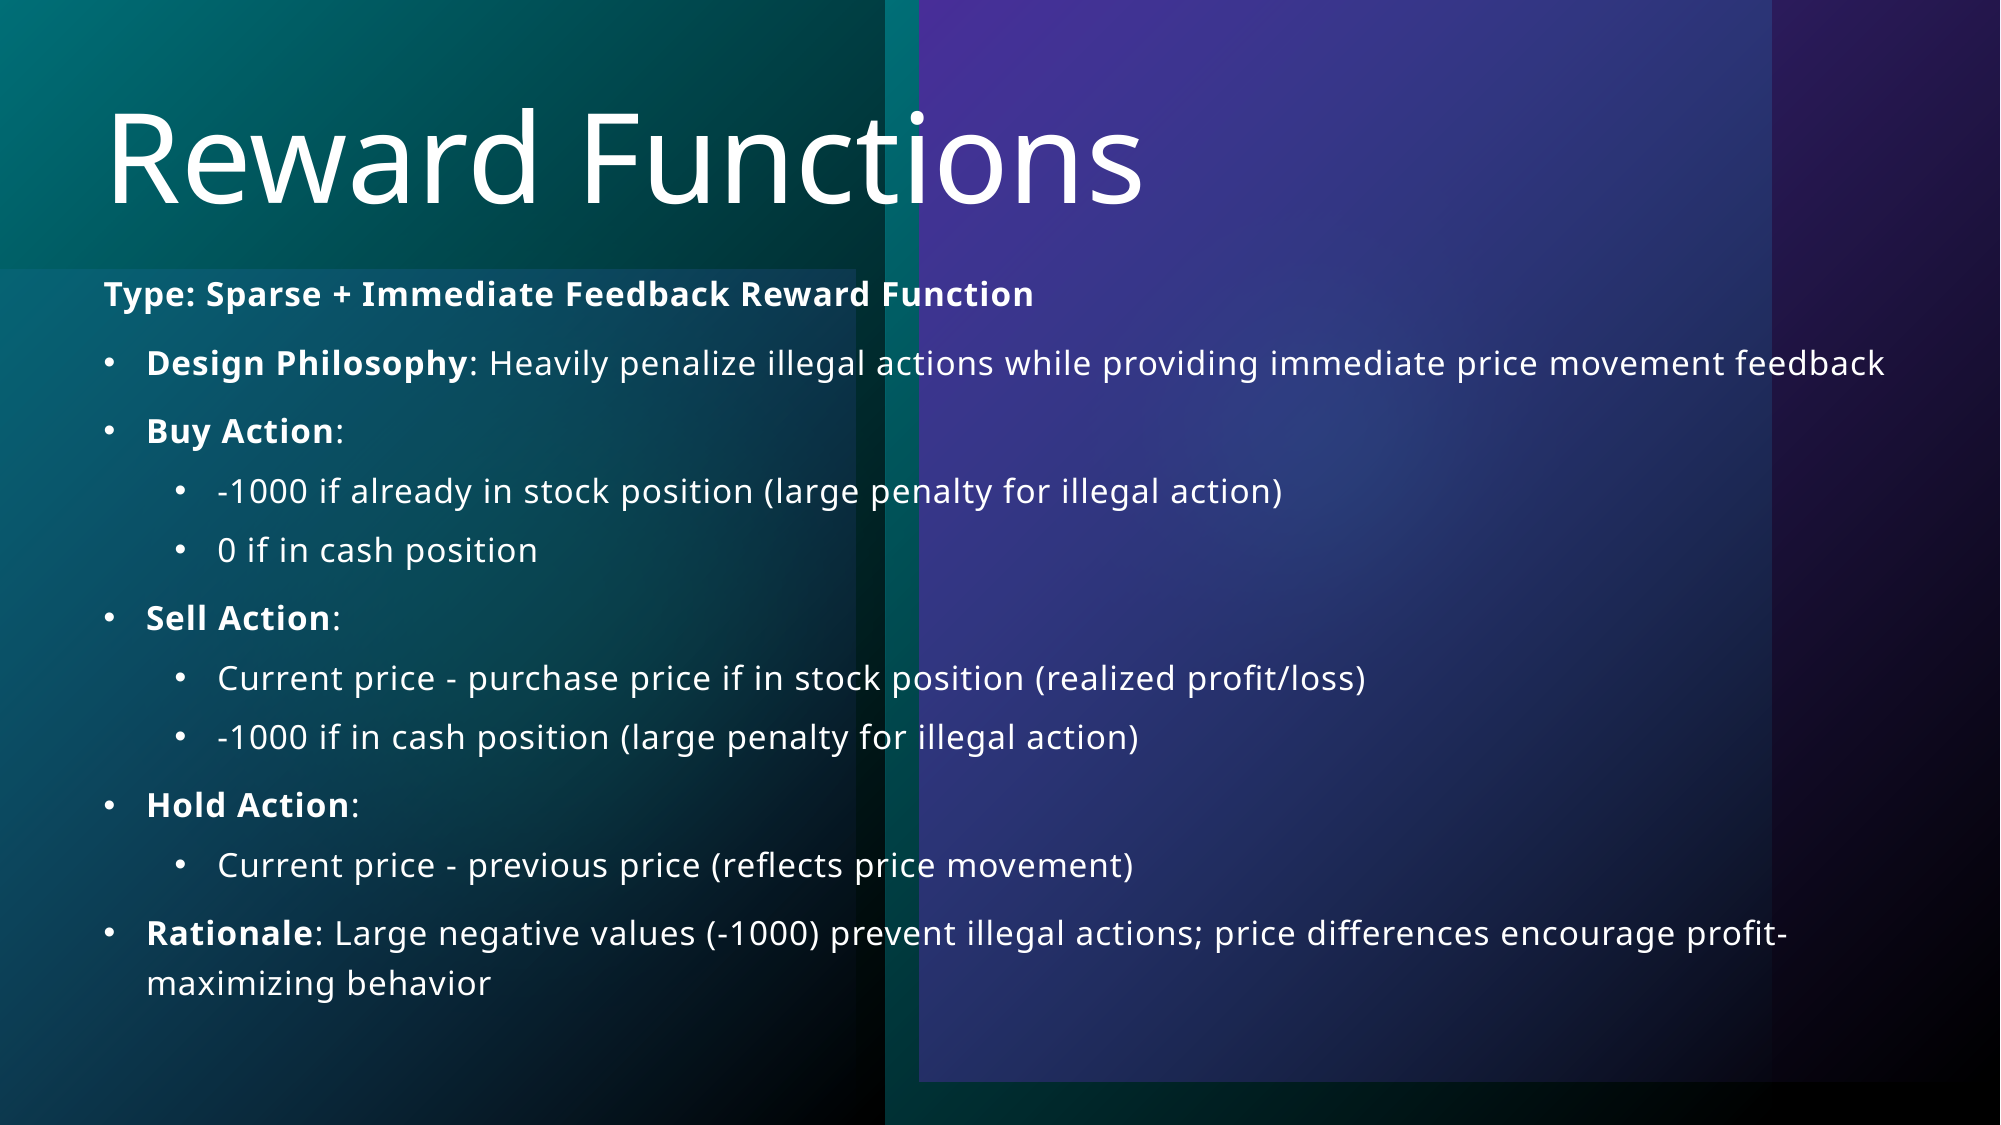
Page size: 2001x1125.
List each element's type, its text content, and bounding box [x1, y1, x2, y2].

list Type: Sparse + Immediate Feedback Reward Function Design Philosophy: Heavily penalize illegal actions while providing immediate price movement feedback Buy Action: -1000 if already in stock position (large penalty for illegal action) 0 if in cash position Sell Action: Current price - purchase price if in stock position (realized profit/loss) -1000 if in cash position (large penalty for illegal action) Hold Action: Current price - previous price (reflects price movement) Rationale: Large negative values (-1000) prevent illegal actions; price differences encourage profit-maximizing behavior [88, 255, 1910, 1035]
title Reward Functions [88, 88, 1910, 242]
